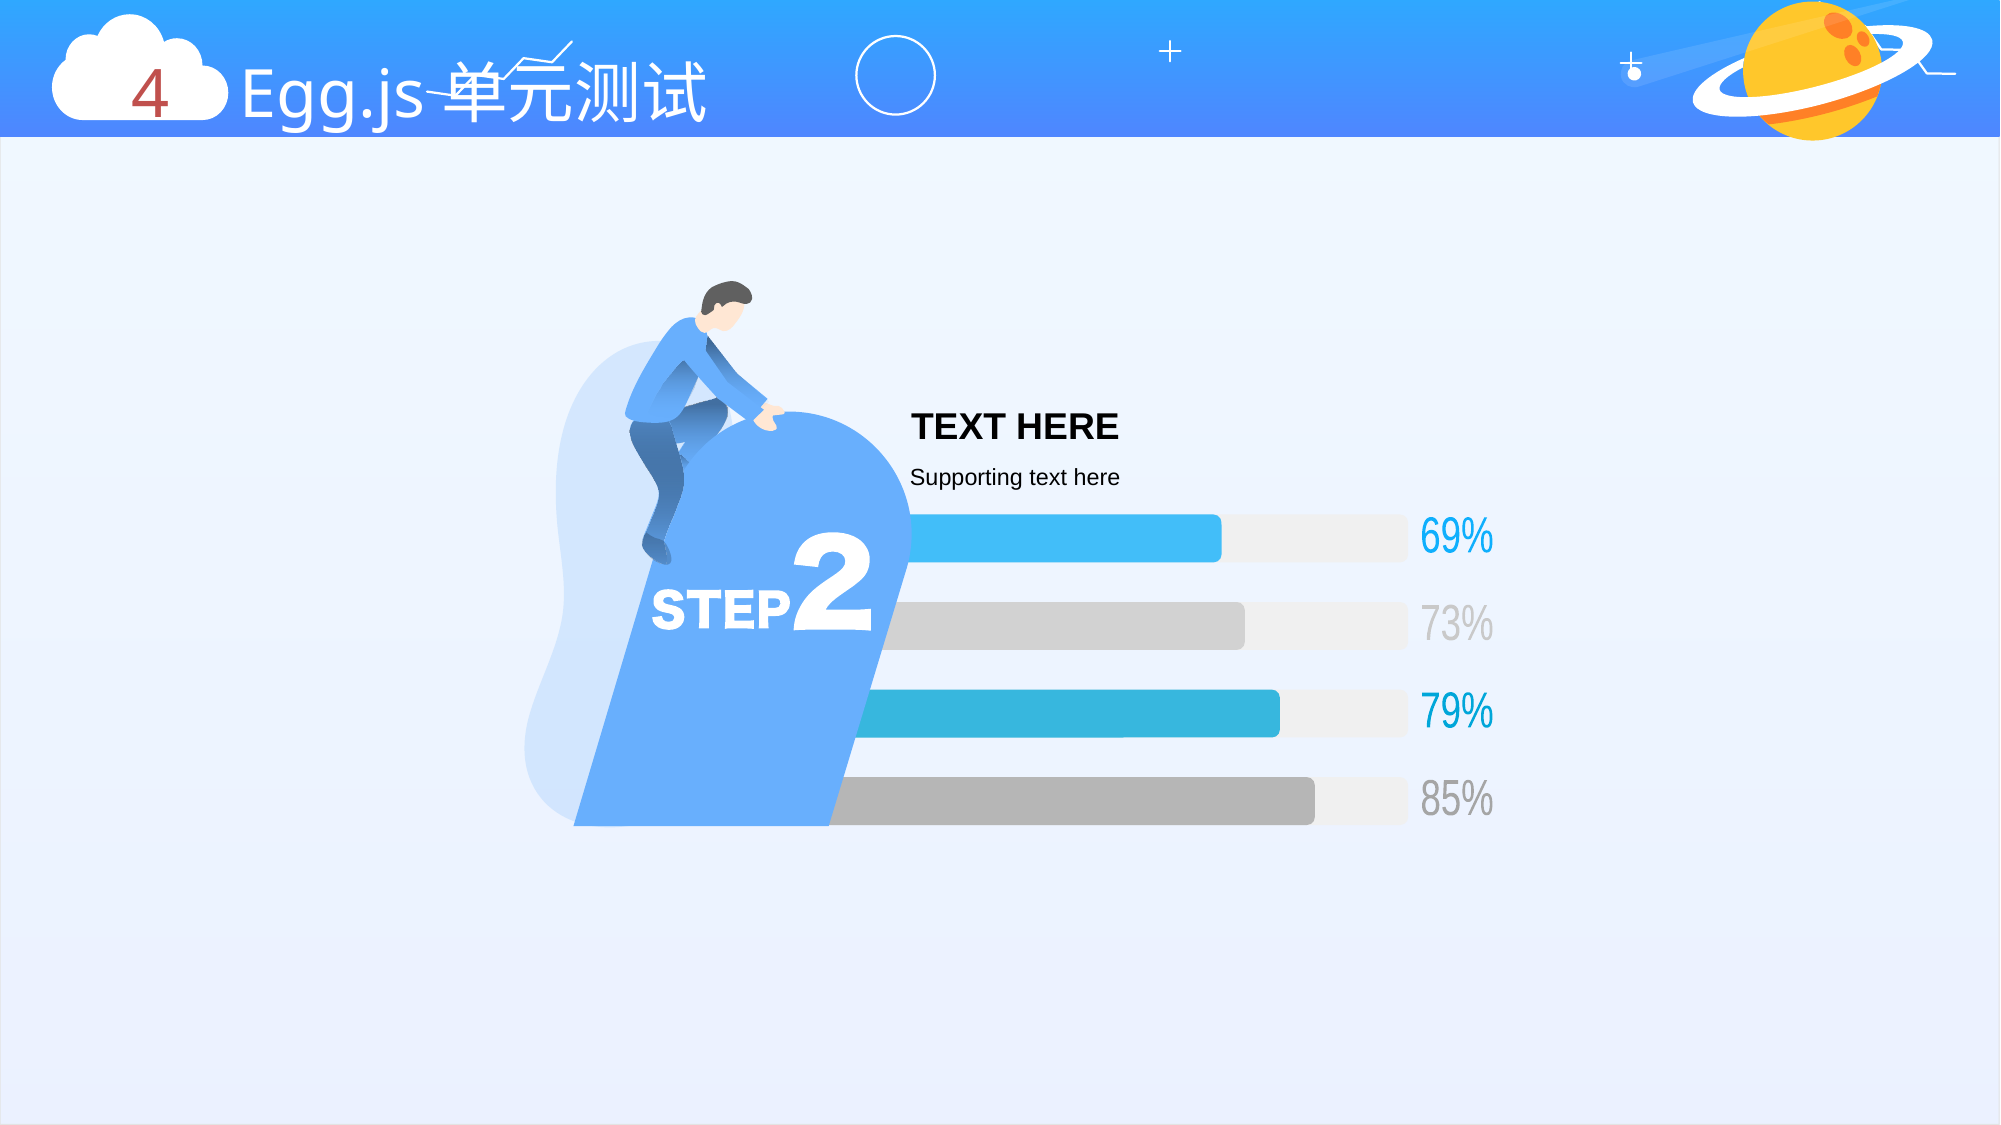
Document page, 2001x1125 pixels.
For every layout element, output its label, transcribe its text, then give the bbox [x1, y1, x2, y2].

text_box 4 Egg.js单元测试 [52, 43, 789, 138]
text_box [71, 14, 192, 43]
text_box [507, 280, 1493, 845]
